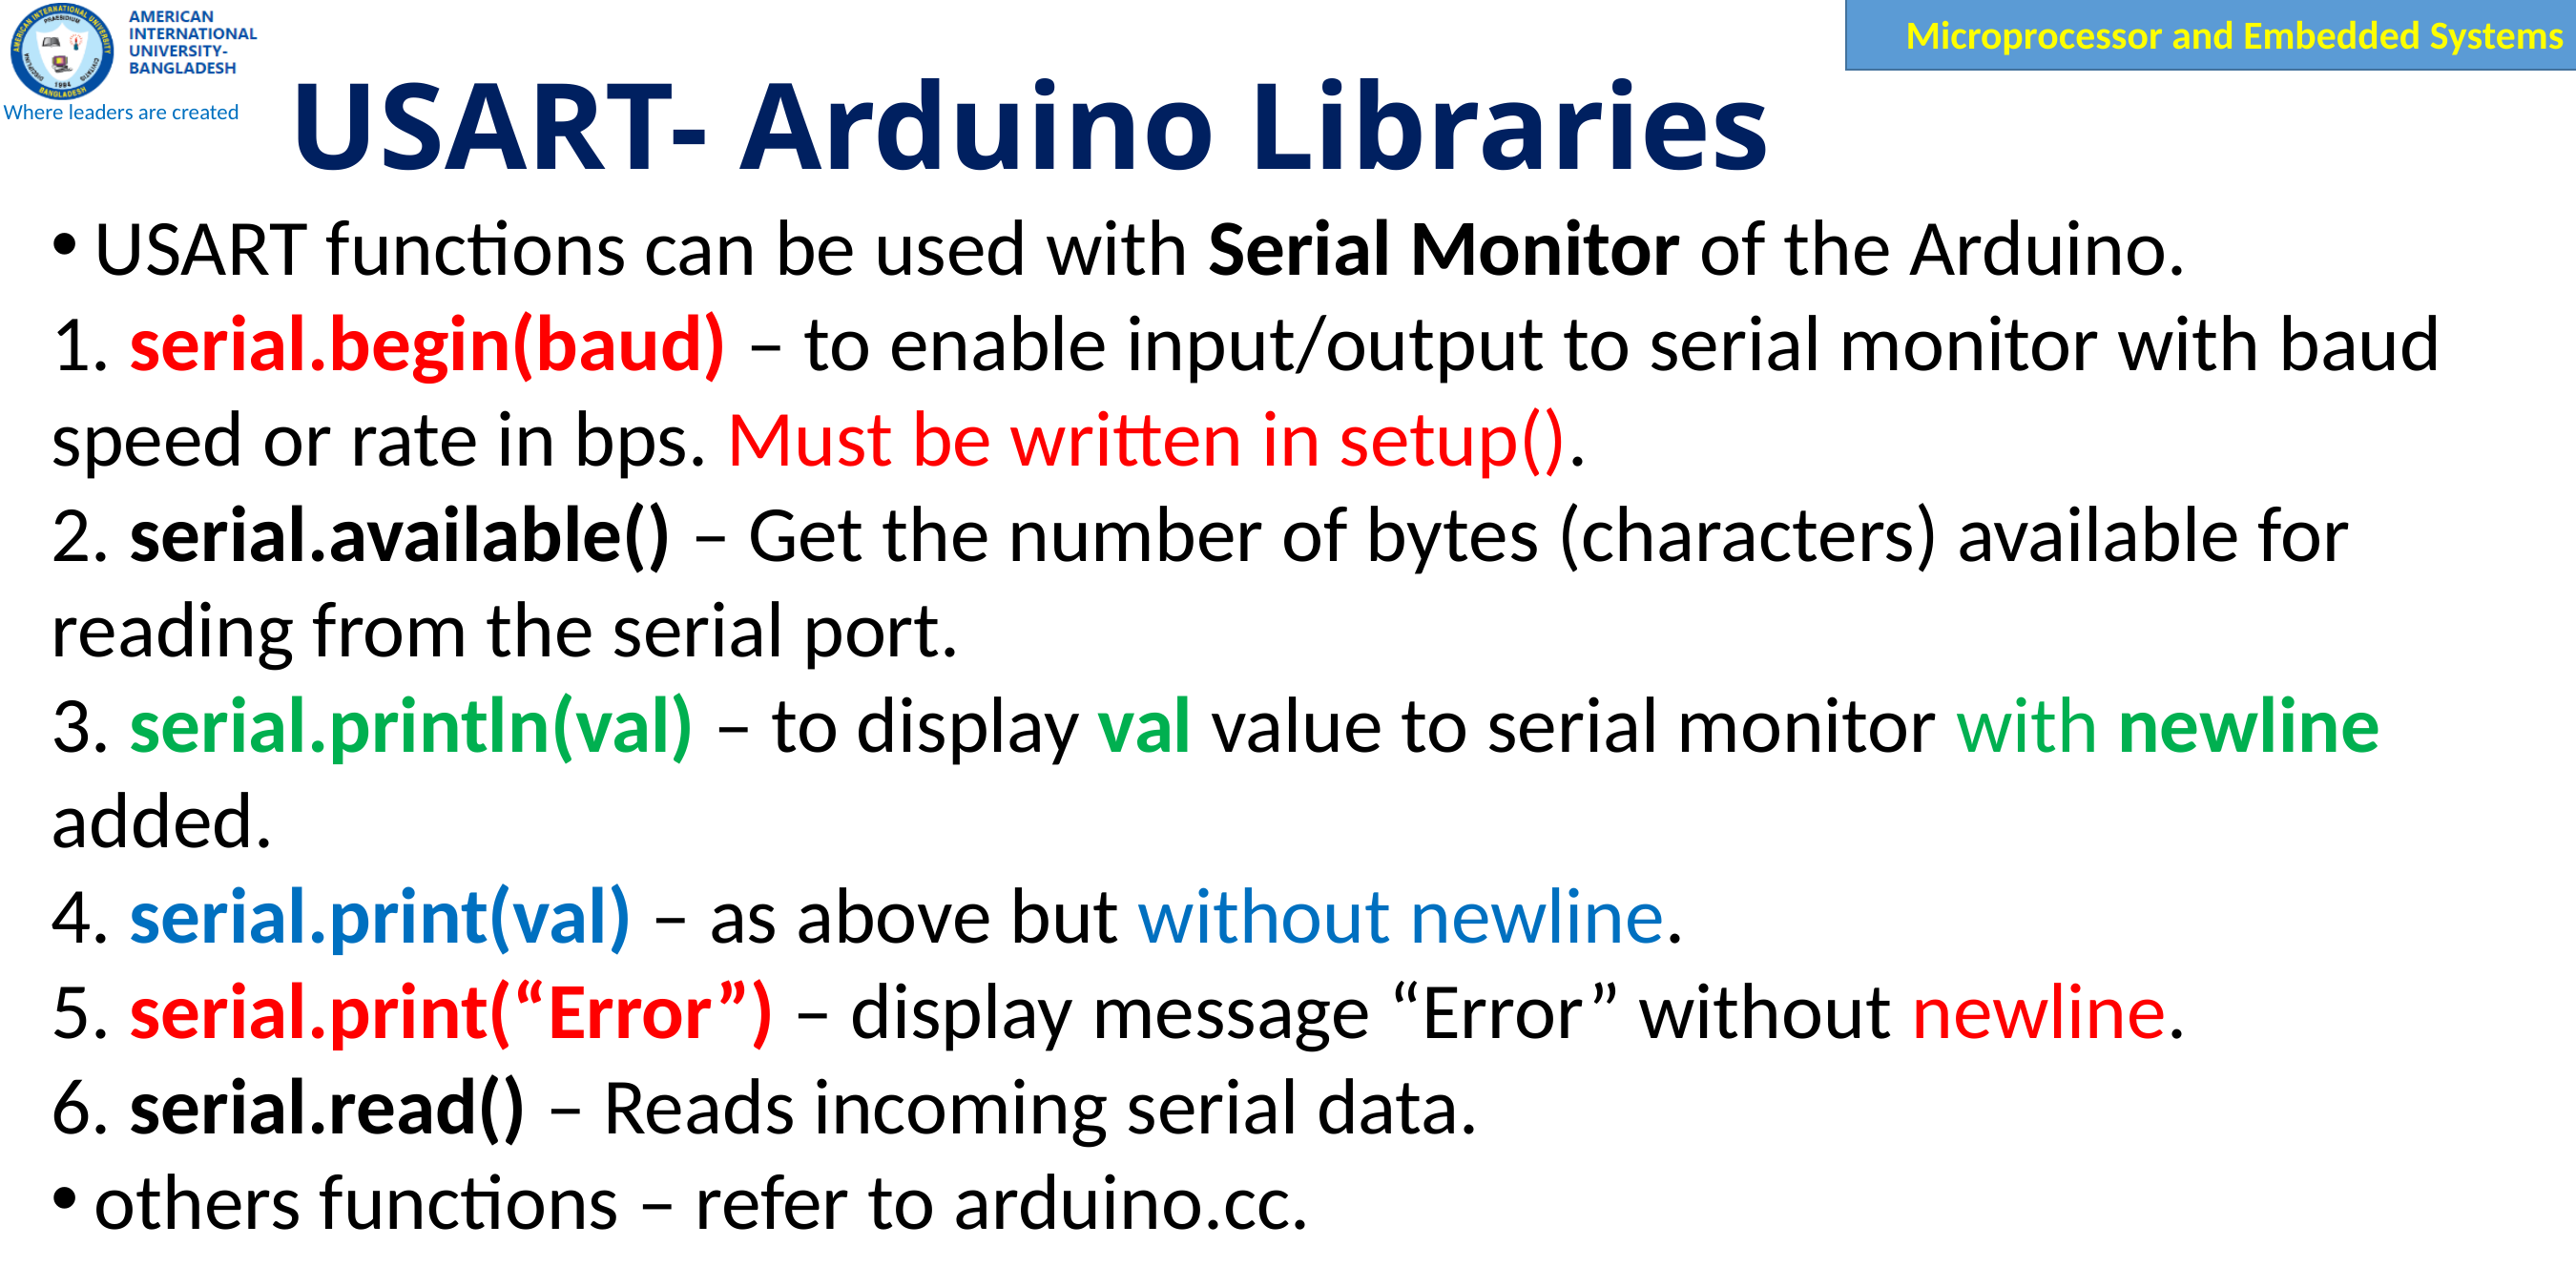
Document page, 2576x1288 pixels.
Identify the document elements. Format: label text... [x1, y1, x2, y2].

picture [0, 3, 265, 104]
title USART- Arduino Libraries [274, 73, 1834, 188]
list USART functions can be used with Serial Monitor of the Arduino. 1. serial.begin(baud) – to enable input/output to serial monitor with baud speed or rate in bps. Must be written in setup(). 2. serial.available() – Get the number of bytes (characters) available for reading from the serial port. 3. serial.println(val) – to display val value to serial monitor with newline added. 4. serial.print(val) – as above but without newline. 5. serial.print(“Error”) – display message “Error” without newline. 6. serial.read() – Reads incoming serial data. others functions – refer to arduino.cc. [36, 188, 2535, 1240]
